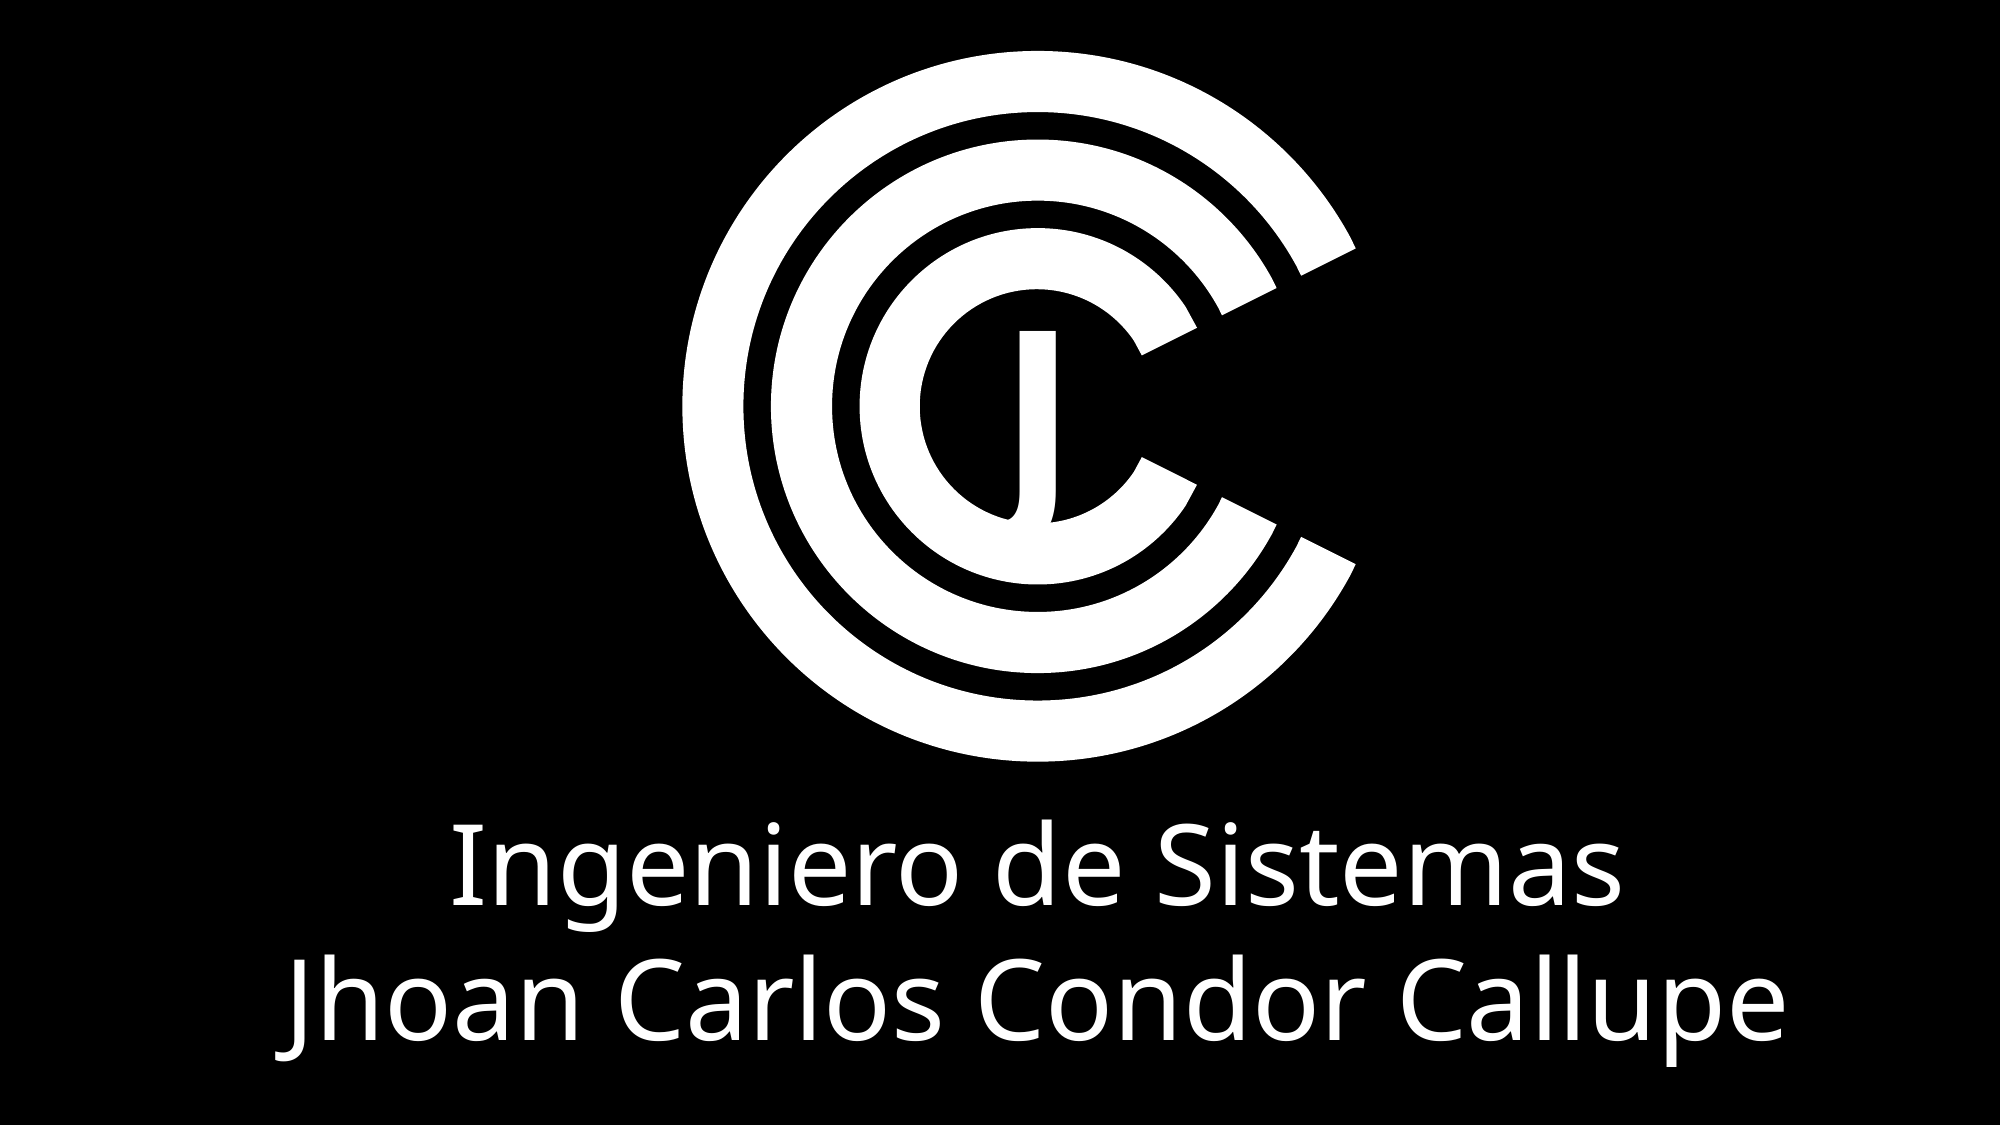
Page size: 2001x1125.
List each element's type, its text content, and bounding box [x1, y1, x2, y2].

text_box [683, 51, 1355, 761]
text_box Ingeniero de Sistemas Jhoan Carlos Condor Callupe [269, 785, 1806, 1070]
